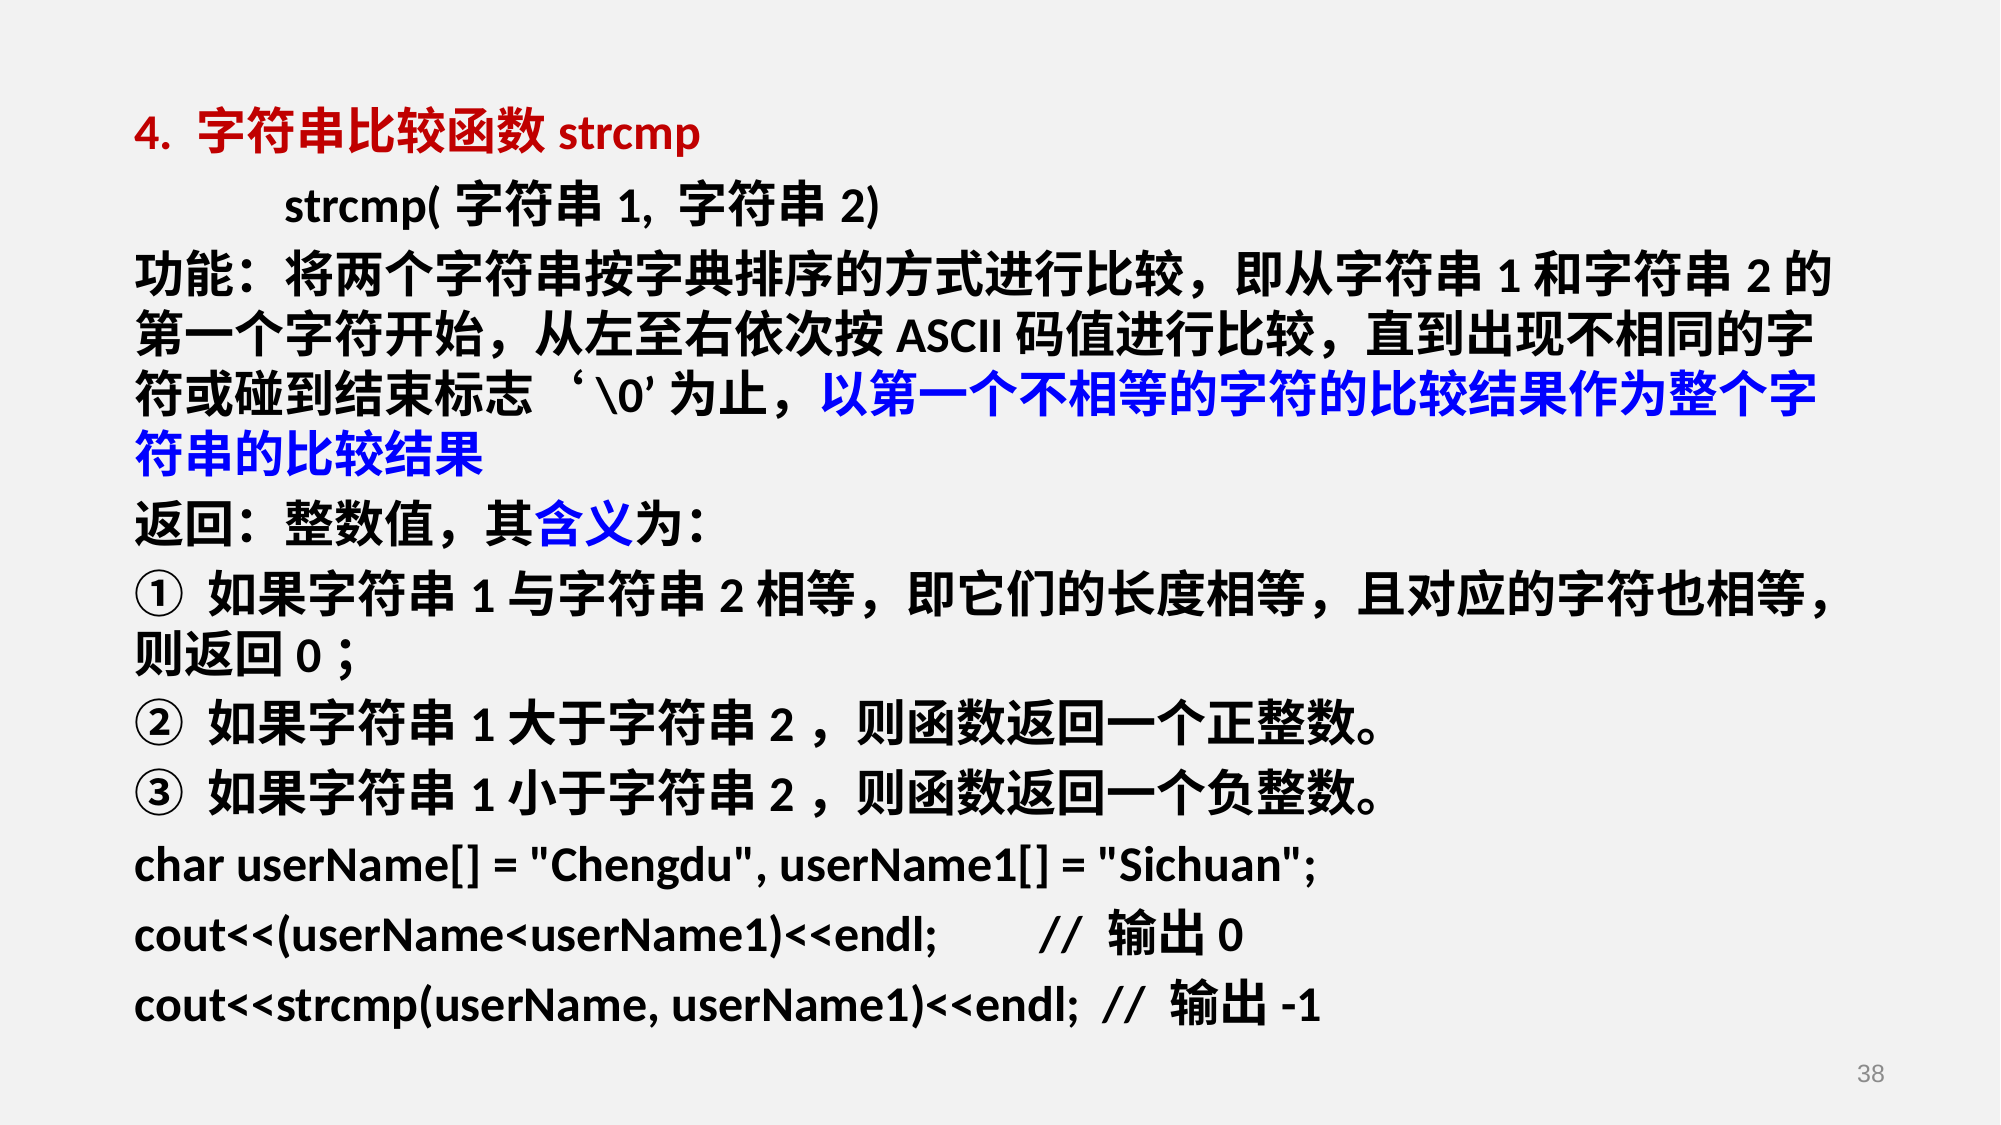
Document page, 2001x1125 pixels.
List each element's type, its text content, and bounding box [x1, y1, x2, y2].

slide_number 38 [1433, 1042, 1900, 1103]
text_box 4. 字符串比较函数strcmp strcmp(字符串1, 字符串2) 功能：将两个字符串按字典排序的方式进行比较，即从字符串1和字符串2的第一个字符开始，从左至右依次按ASCII码值进行比较，直到出现不相同的字符或碰到结束标志‘\0’为止，以第一个不相等的字符的比较结果作为整个字符串的比较结果 返回：整数值，其含义为： ① 如果字符串1与字符串2相等，即它们的长度相等，且对应的字符也相等，则返回0； ② 如果字符串1大于字符串2，则函数返回一个正整数。 ③ 如果字符串1小于字符串2，则函数返回一个负整数。 char userName[] = "Chengdu", userName1[] = "Sichuan"; cout<<(userName<userName1)<<endl; // 输出0 cout<<strcmp(userName, userName1)<<endl; // 输出-1 [120, 92, 1880, 1040]
